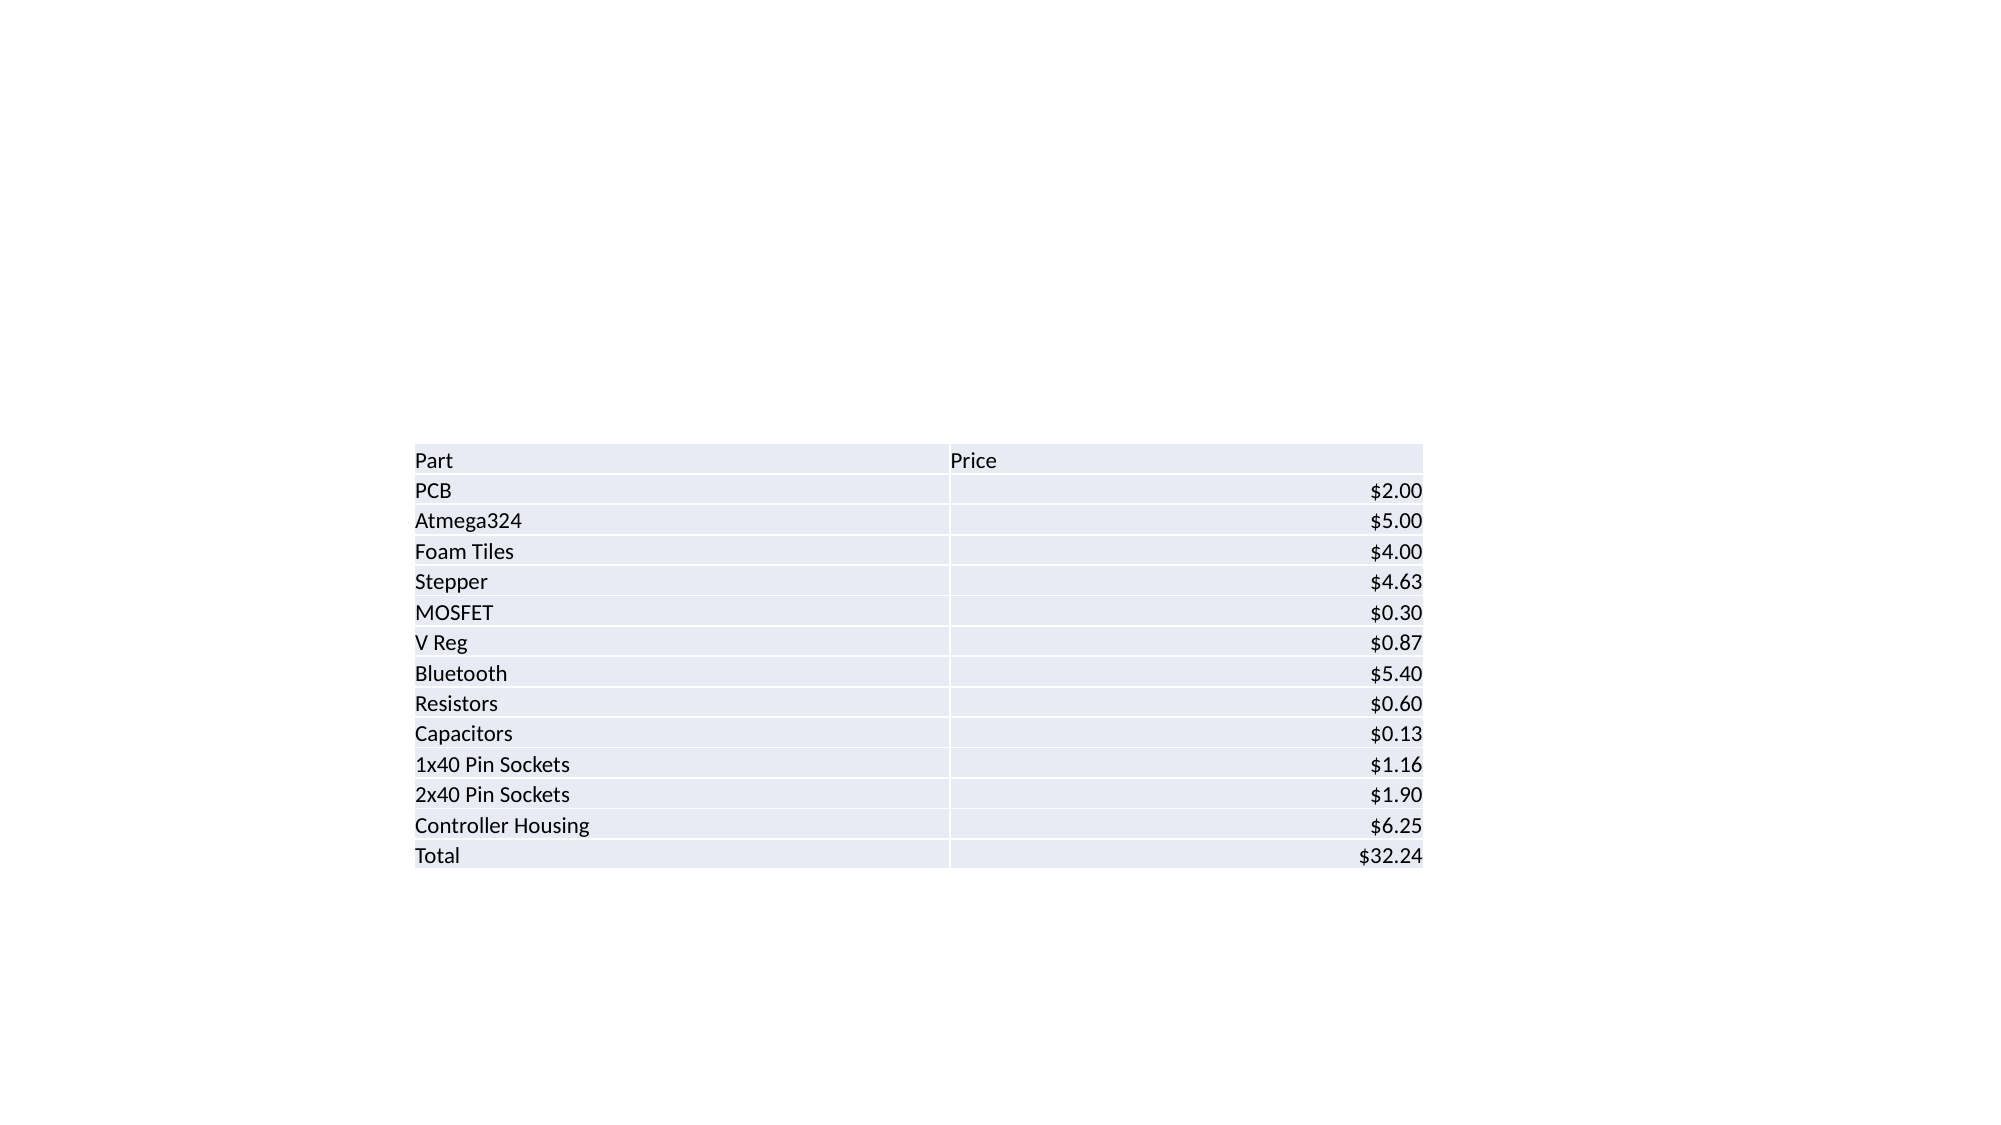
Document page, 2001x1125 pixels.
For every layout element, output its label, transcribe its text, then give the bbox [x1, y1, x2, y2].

table_cell Controller Housing [415, 809, 949, 838]
table_cell MOSFET [415, 596, 949, 625]
table_cell $4.63 [951, 566, 1423, 595]
table_cell $5.40 [951, 657, 1423, 686]
table_cell $4.00 [951, 536, 1423, 564]
table_cell $0.60 [951, 688, 1423, 716]
table_cell PCB [415, 475, 949, 503]
table_cell $1.16 [951, 748, 1423, 777]
table_cell $5.00 [951, 505, 1423, 534]
table_cell $6.25 [951, 809, 1423, 838]
table_cell V Reg [415, 627, 949, 655]
table_cell $1.90 [951, 779, 1423, 808]
table_cell Stepper [415, 566, 949, 595]
table_cell Atmega324 [415, 505, 949, 534]
table_cell $2.00 [951, 475, 1423, 503]
table_cell $0.30 [951, 596, 1423, 625]
table_cell 2x40 Pin Sockets [415, 779, 949, 808]
table_cell Capacitors [415, 718, 949, 747]
table_cell Resistors [415, 688, 949, 716]
table_header Part [415, 444, 949, 473]
table_cell $0.87 [951, 627, 1423, 655]
table_cell Foam Tiles [415, 536, 949, 564]
table_cell $32.24 [951, 840, 1423, 868]
table_cell $0.13 [951, 718, 1423, 747]
table_header Price [951, 444, 1423, 473]
table_cell 1x40 Pin Sockets [415, 748, 949, 777]
table_cell Total [415, 840, 949, 868]
table_cell Bluetooth [415, 657, 949, 686]
